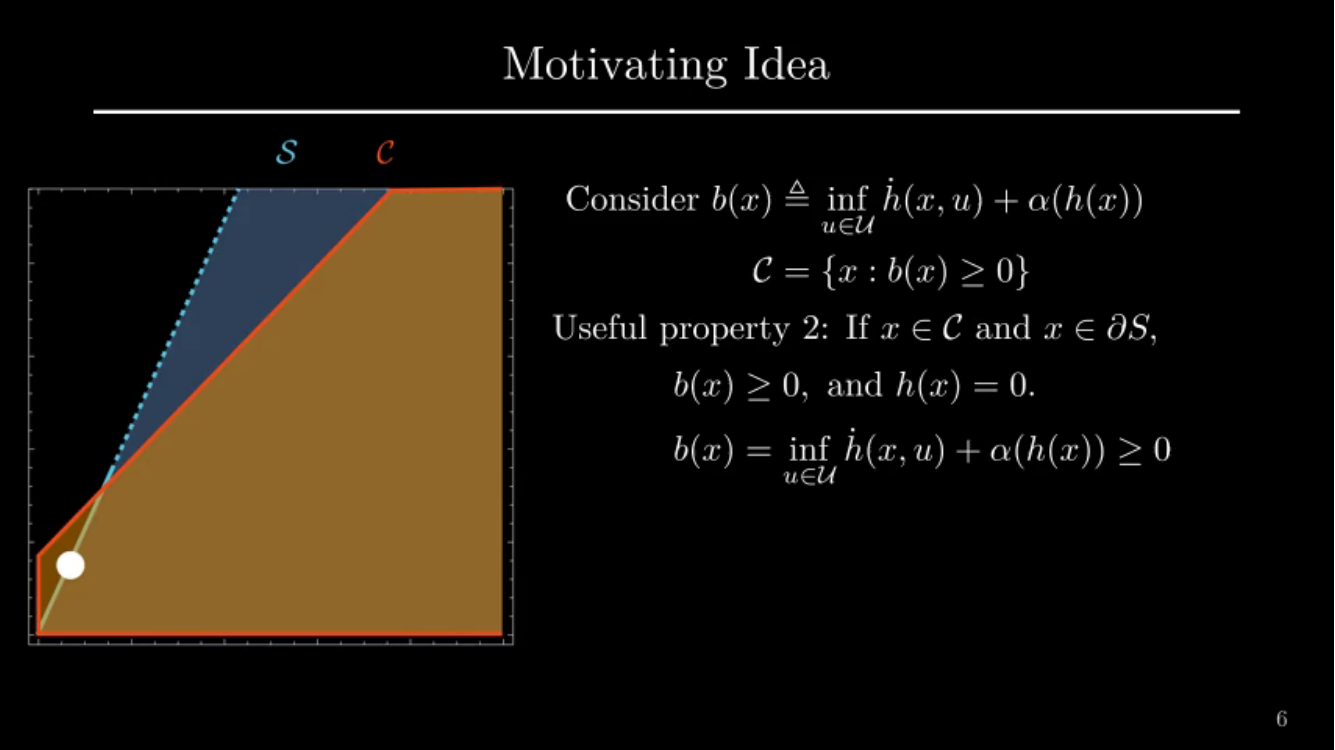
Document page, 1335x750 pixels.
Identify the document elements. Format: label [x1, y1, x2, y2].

text_box [0, 0, 1335, 750]
